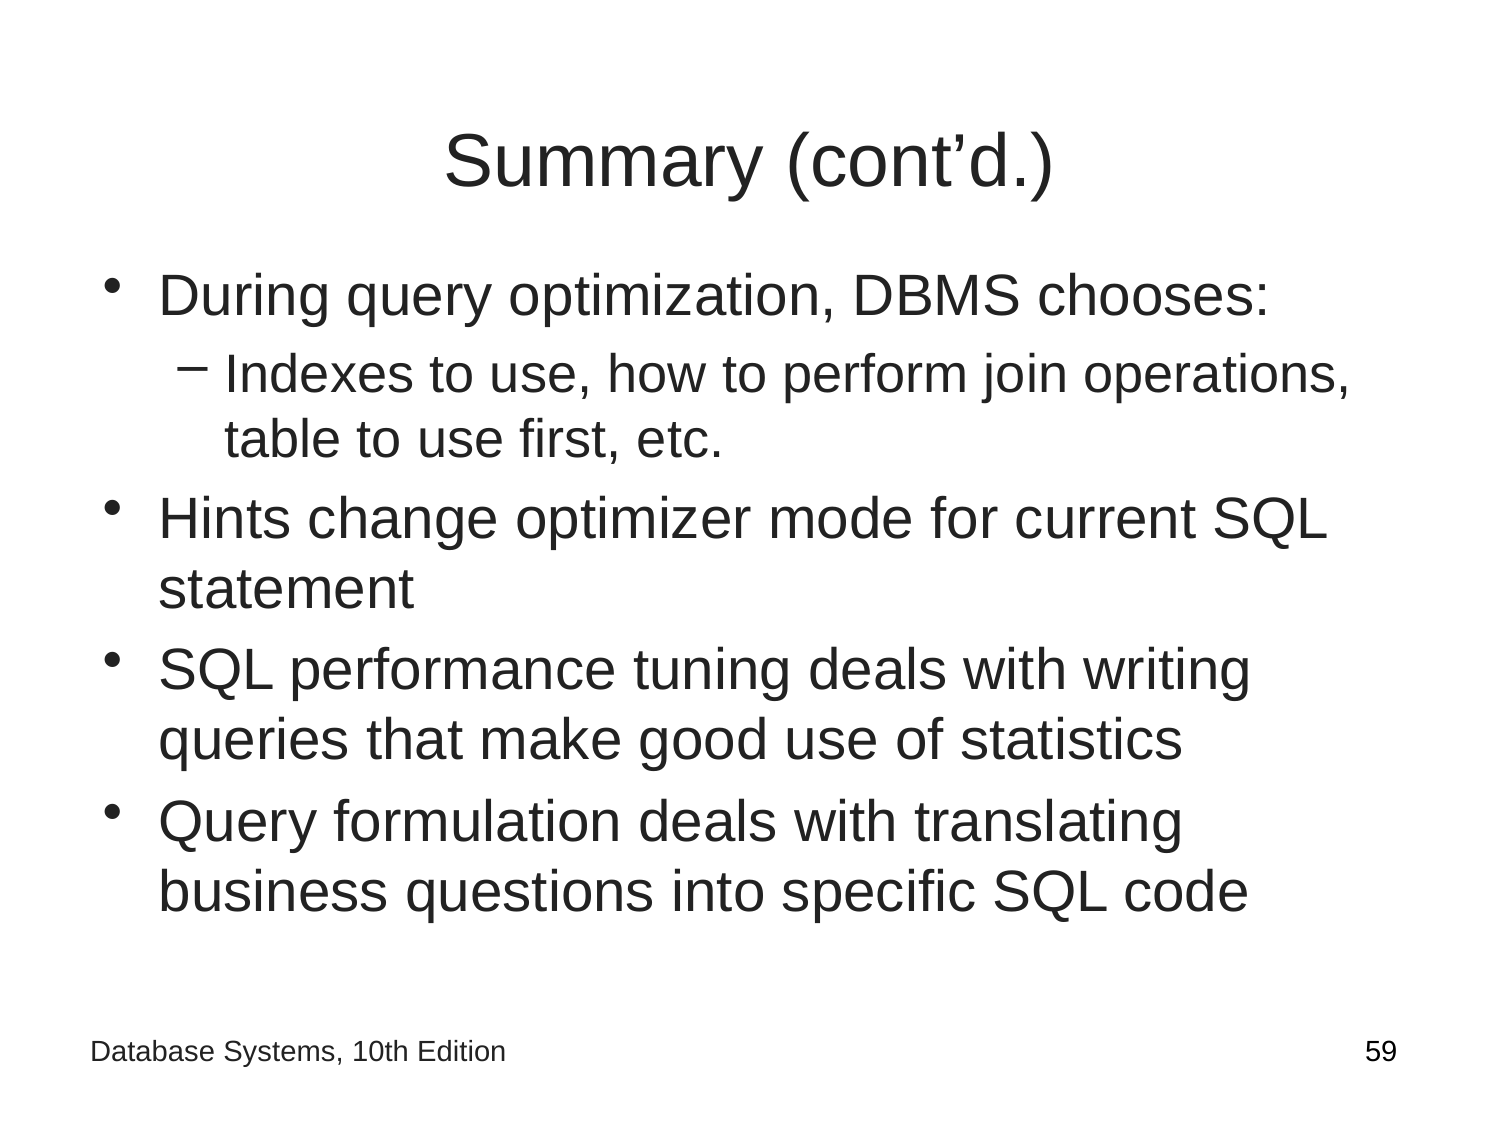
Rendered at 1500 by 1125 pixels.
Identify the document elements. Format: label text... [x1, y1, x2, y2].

title Summary (cont’d.) [87, 62, 1413, 249]
list During query optimization, DBMS chooses: Indexes to use, how to perform join operations, table to use first, etc. Hints change optimizer mode for current SQL statement SQL performance tuning deals with writing queries that make good use of statistics Query formulation deals with translating business questions into specific SQL code [87, 249, 1413, 1025]
footer Database Systems, 10th Edition [75, 1025, 713, 1125]
slide_number 59 [1074, 1024, 1413, 1103]
